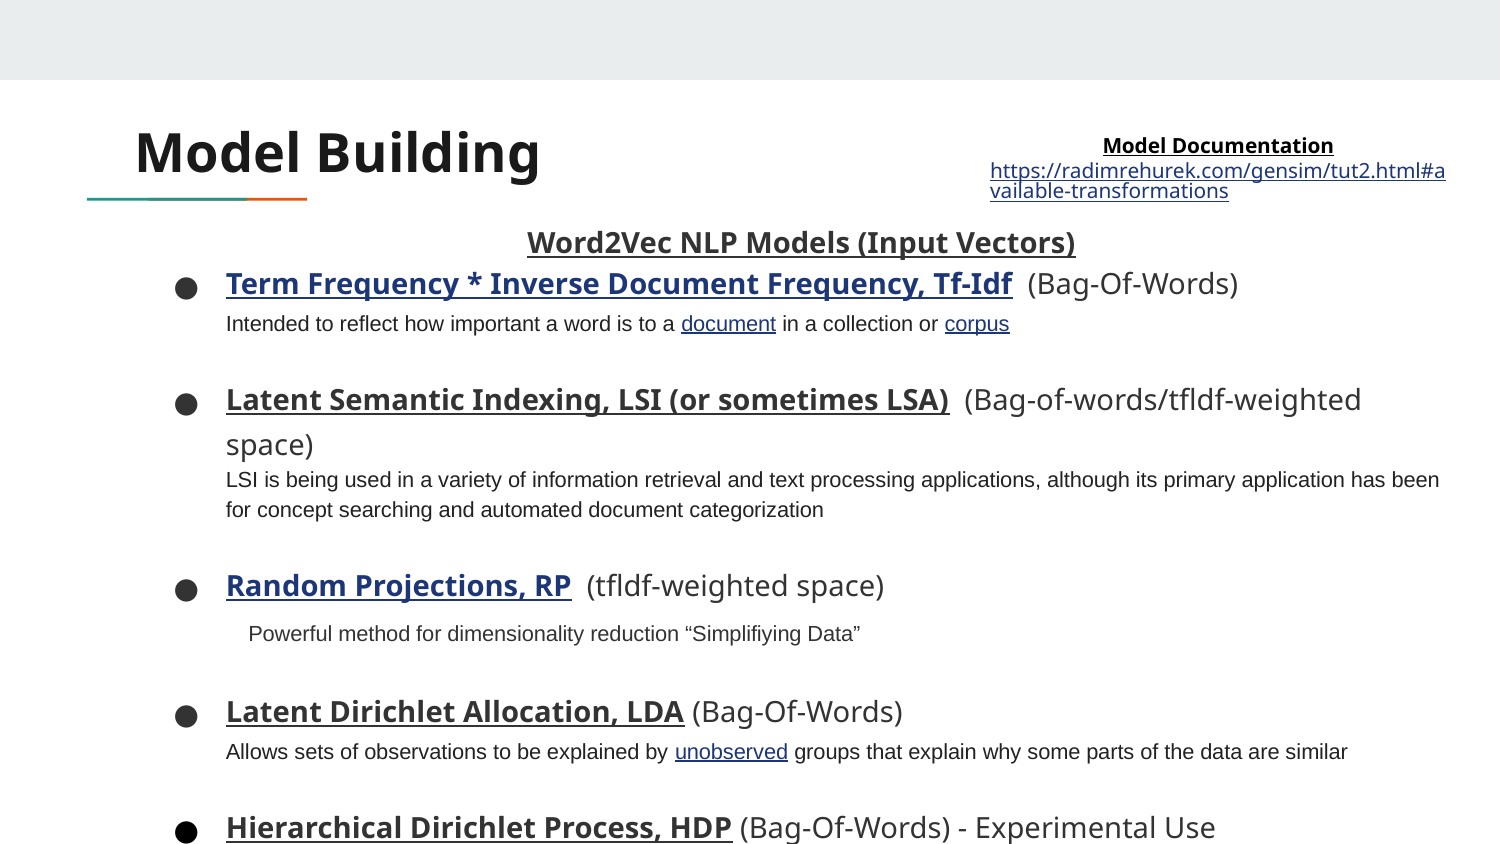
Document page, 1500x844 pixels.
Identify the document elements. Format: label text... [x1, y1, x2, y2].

title Model Building [119, 103, 975, 192]
text_box Word2Vec NLP Models (Input Vectors) Term Frequency * Inverse Document Frequency, Tf-Idf (Bag-Of-Words) Intended to reflect how important a word is to a document in a collection or corpus Latent Semantic Indexing, LSI (or sometimes LSA) (Bag-of-words/tfldf-weighted space) LSI is being used in a variety of information retrieval and text processing applications, although its primary application has been for concept searching and automated document categorization Random Projections, RP (tfldf-weighted space) Powerful method for dimensionality reduction “Simplifiying Data” Latent Dirichlet Allocation, LDA (Bag-Of-Words) Allows sets of observations to be explained by unobserved groups that explain why some parts of the data are similar Hierarchical Dirichlet Process, HDP (Bag-Of-Words) - Experimental Use [135, 209, 1468, 702]
text_box Model Documentation https://radimrehurek.com/gensim/tut2.html#available-transformations [975, 92, 1468, 585]
